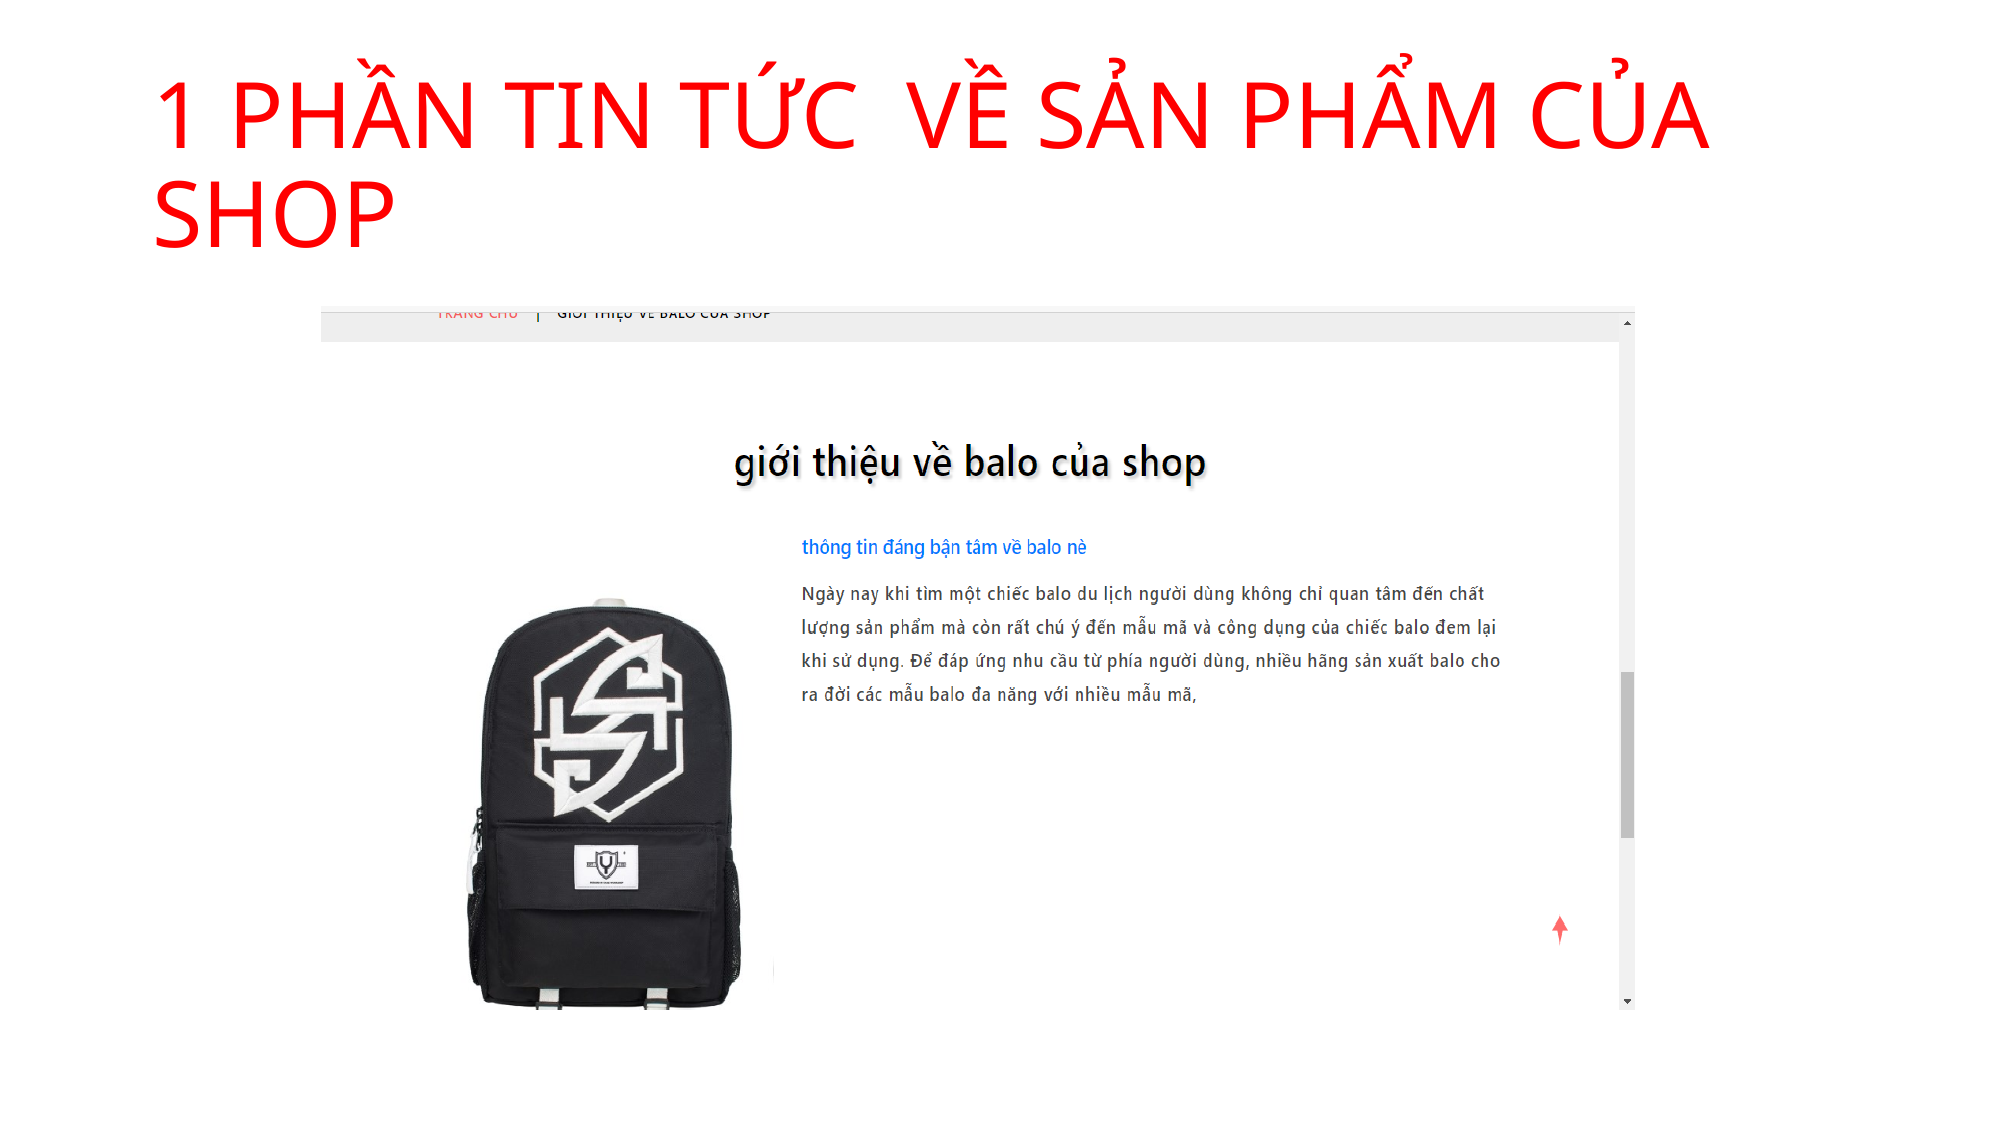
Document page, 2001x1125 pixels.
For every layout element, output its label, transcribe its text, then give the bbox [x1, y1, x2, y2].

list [312, 306, 1642, 1010]
title 1 PHẦN TIN TỨC VỀ SẢN PHẨM CỦA SHOP [137, 59, 1863, 278]
